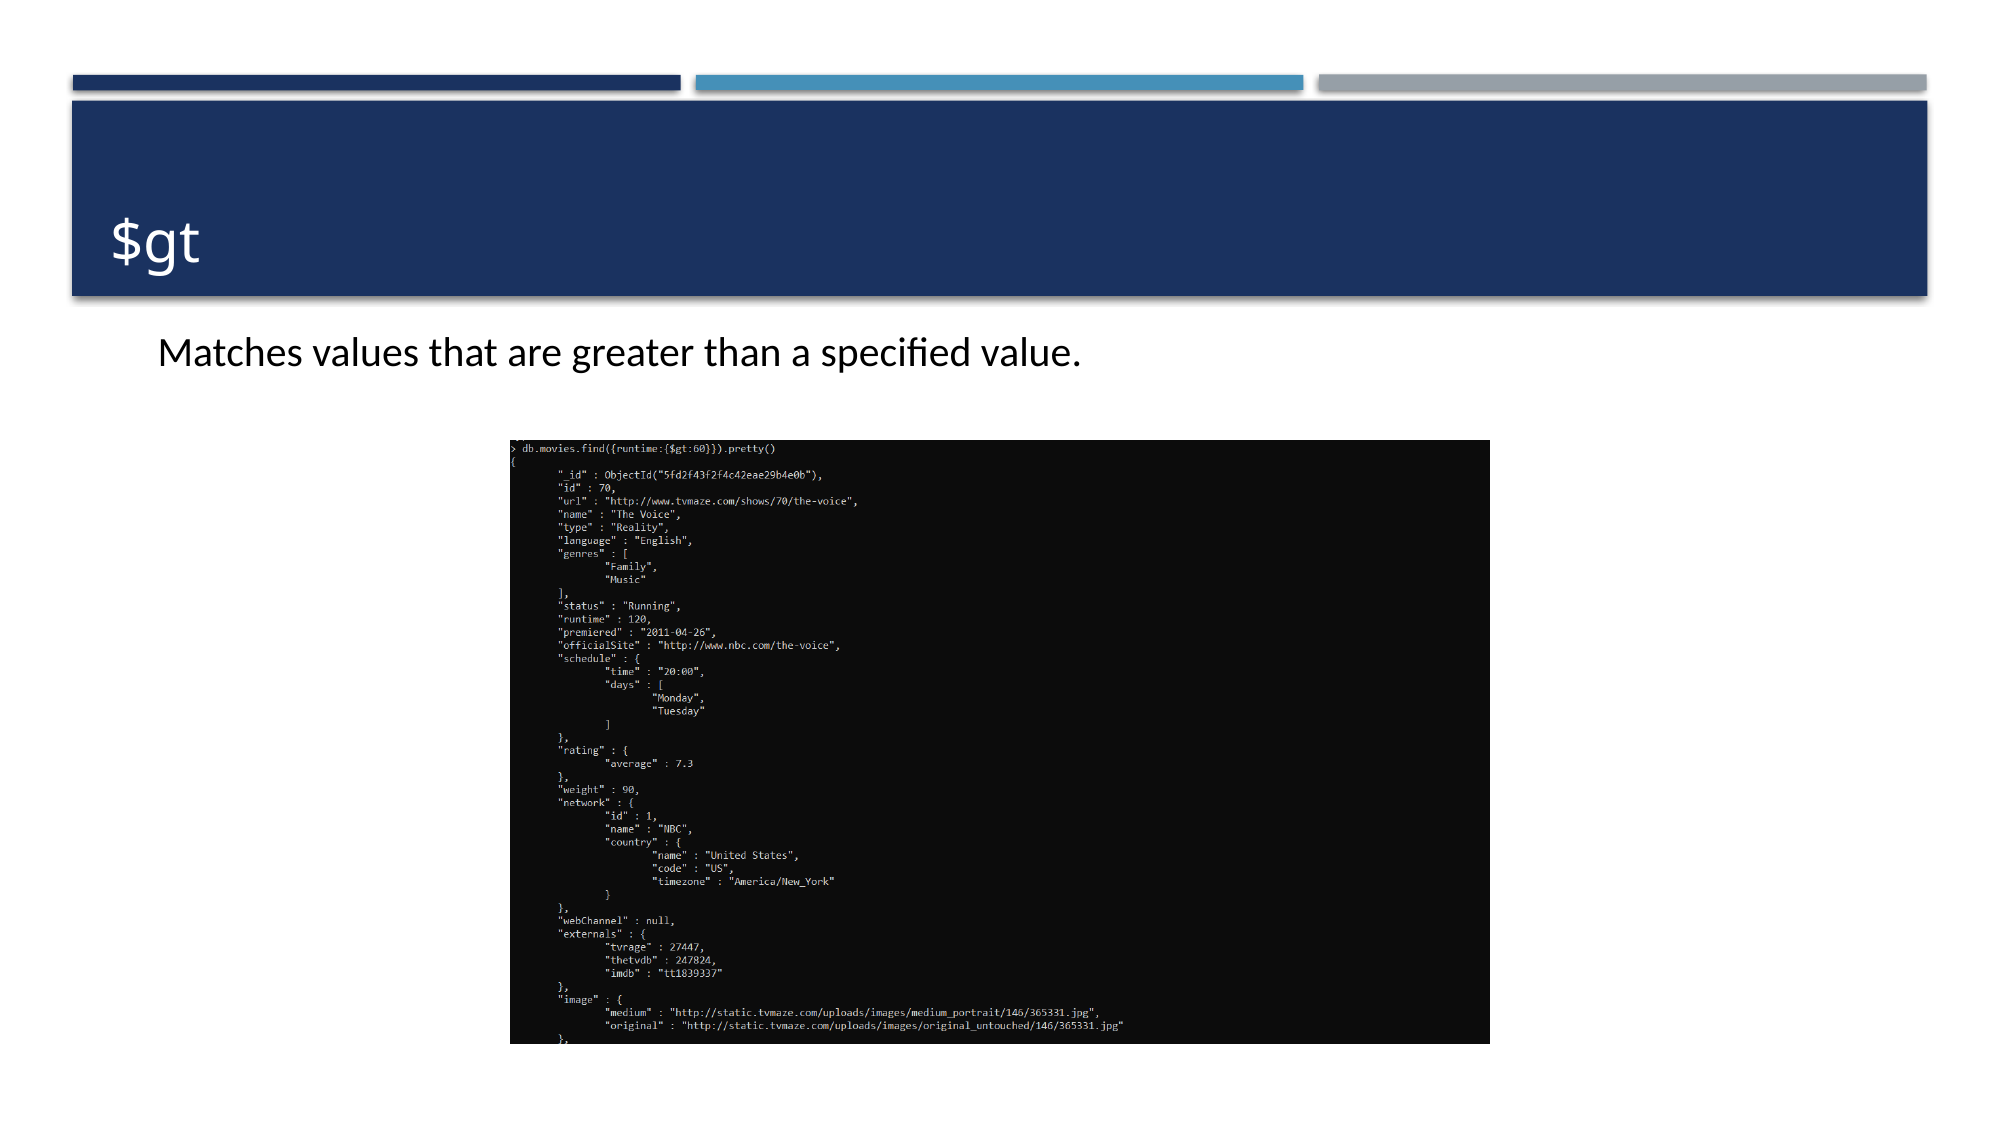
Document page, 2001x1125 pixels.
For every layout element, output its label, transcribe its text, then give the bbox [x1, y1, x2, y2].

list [509, 439, 1491, 1045]
title $gt [95, 115, 1905, 282]
text_box Matches values that are greater than a specified value. [142, 317, 1671, 383]
